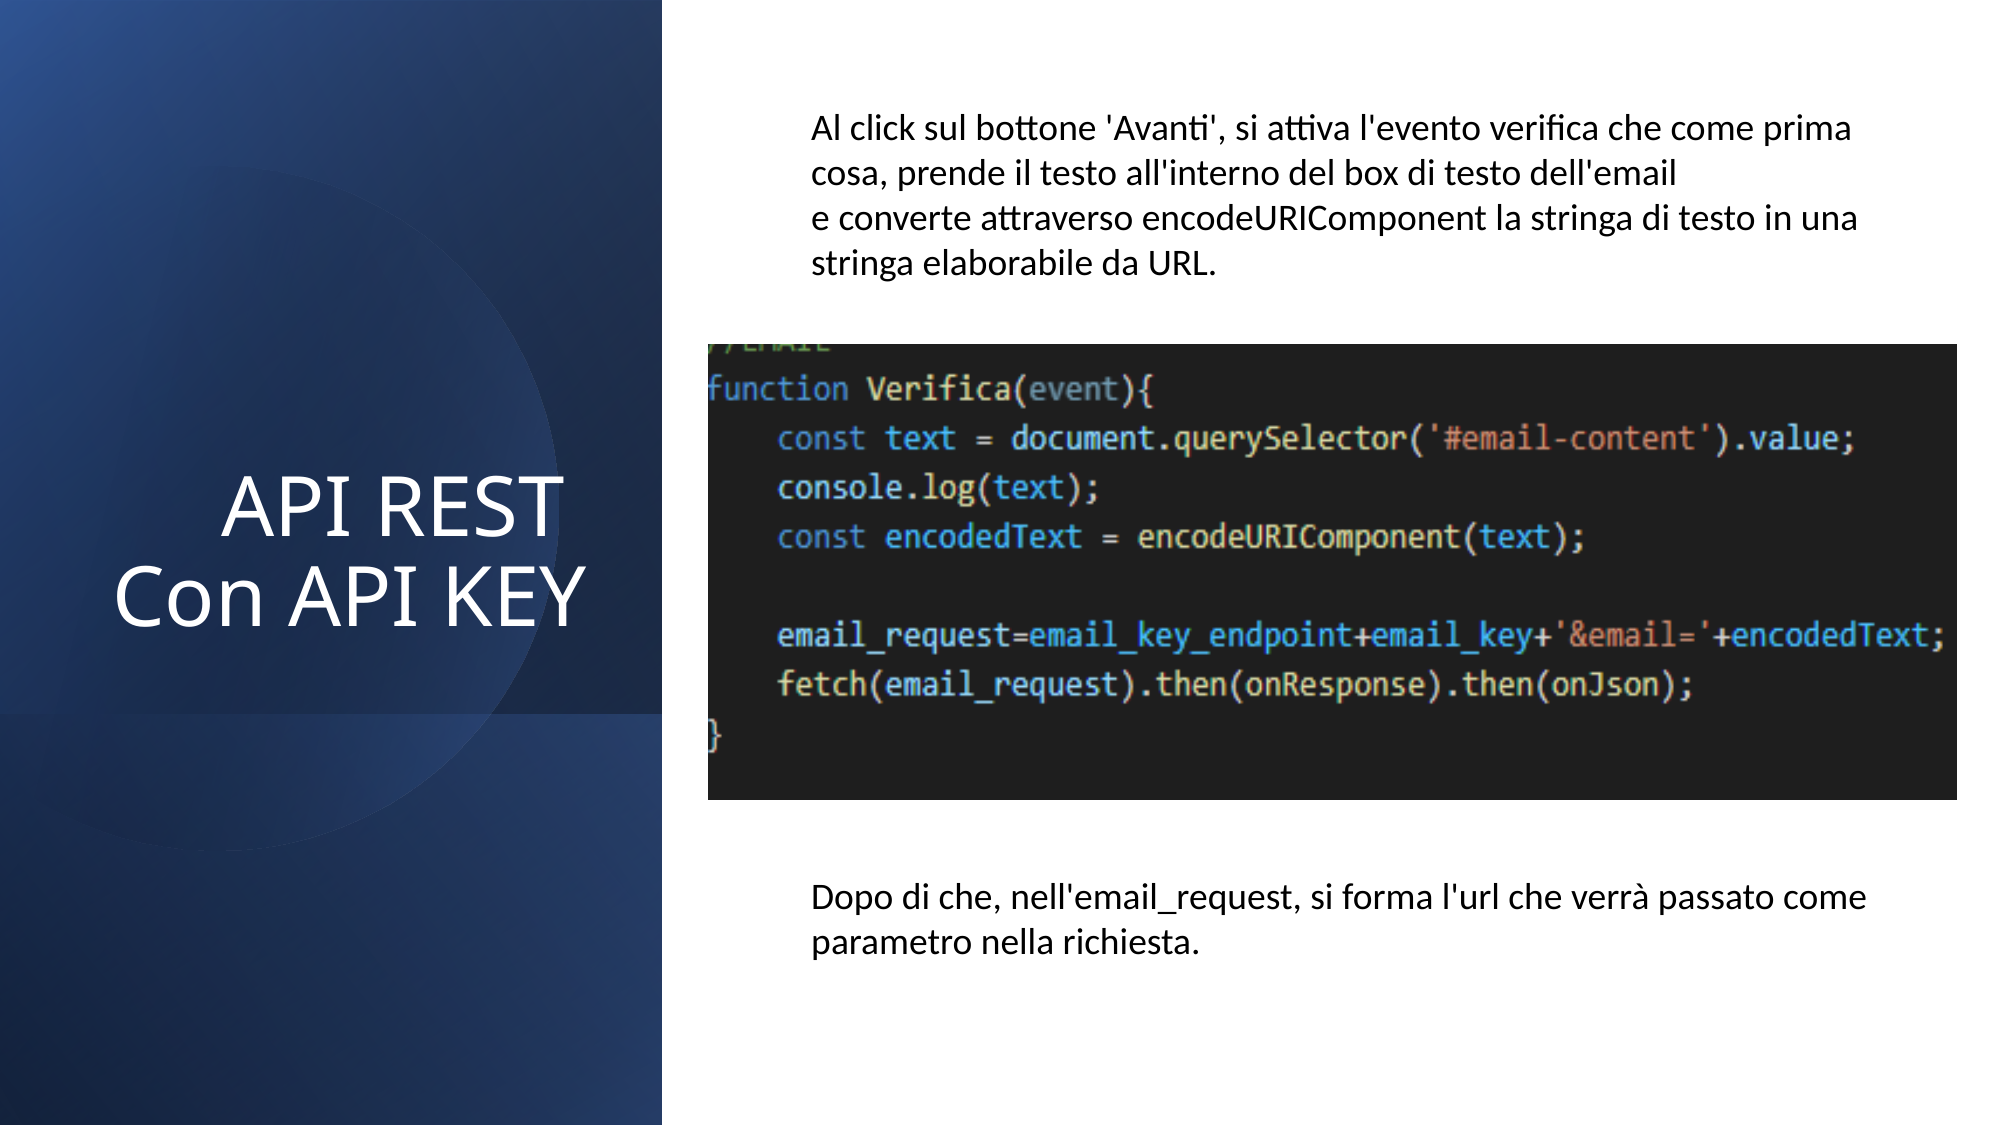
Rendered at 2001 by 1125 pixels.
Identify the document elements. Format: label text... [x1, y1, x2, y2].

text_box [0, 0, 662, 1124]
text_box Dopo di che, nell'email_request, si forma l'url che verrà passato come parametro nella richiesta. [796, 864, 1924, 970]
picture [708, 344, 1957, 800]
text_box [662, 0, 2000, 1125]
title API REST Con API KEY [76, 96, 602, 652]
text_box Al click sul bottone 'Avanti', si attiva l'evento verifica che come prima cosa, prende il testo all'interno del box di testo dell'email e converte attraverso encodeURIComponent la stringa di testo in una stringa elaborabile da URL. [796, 95, 1924, 291]
